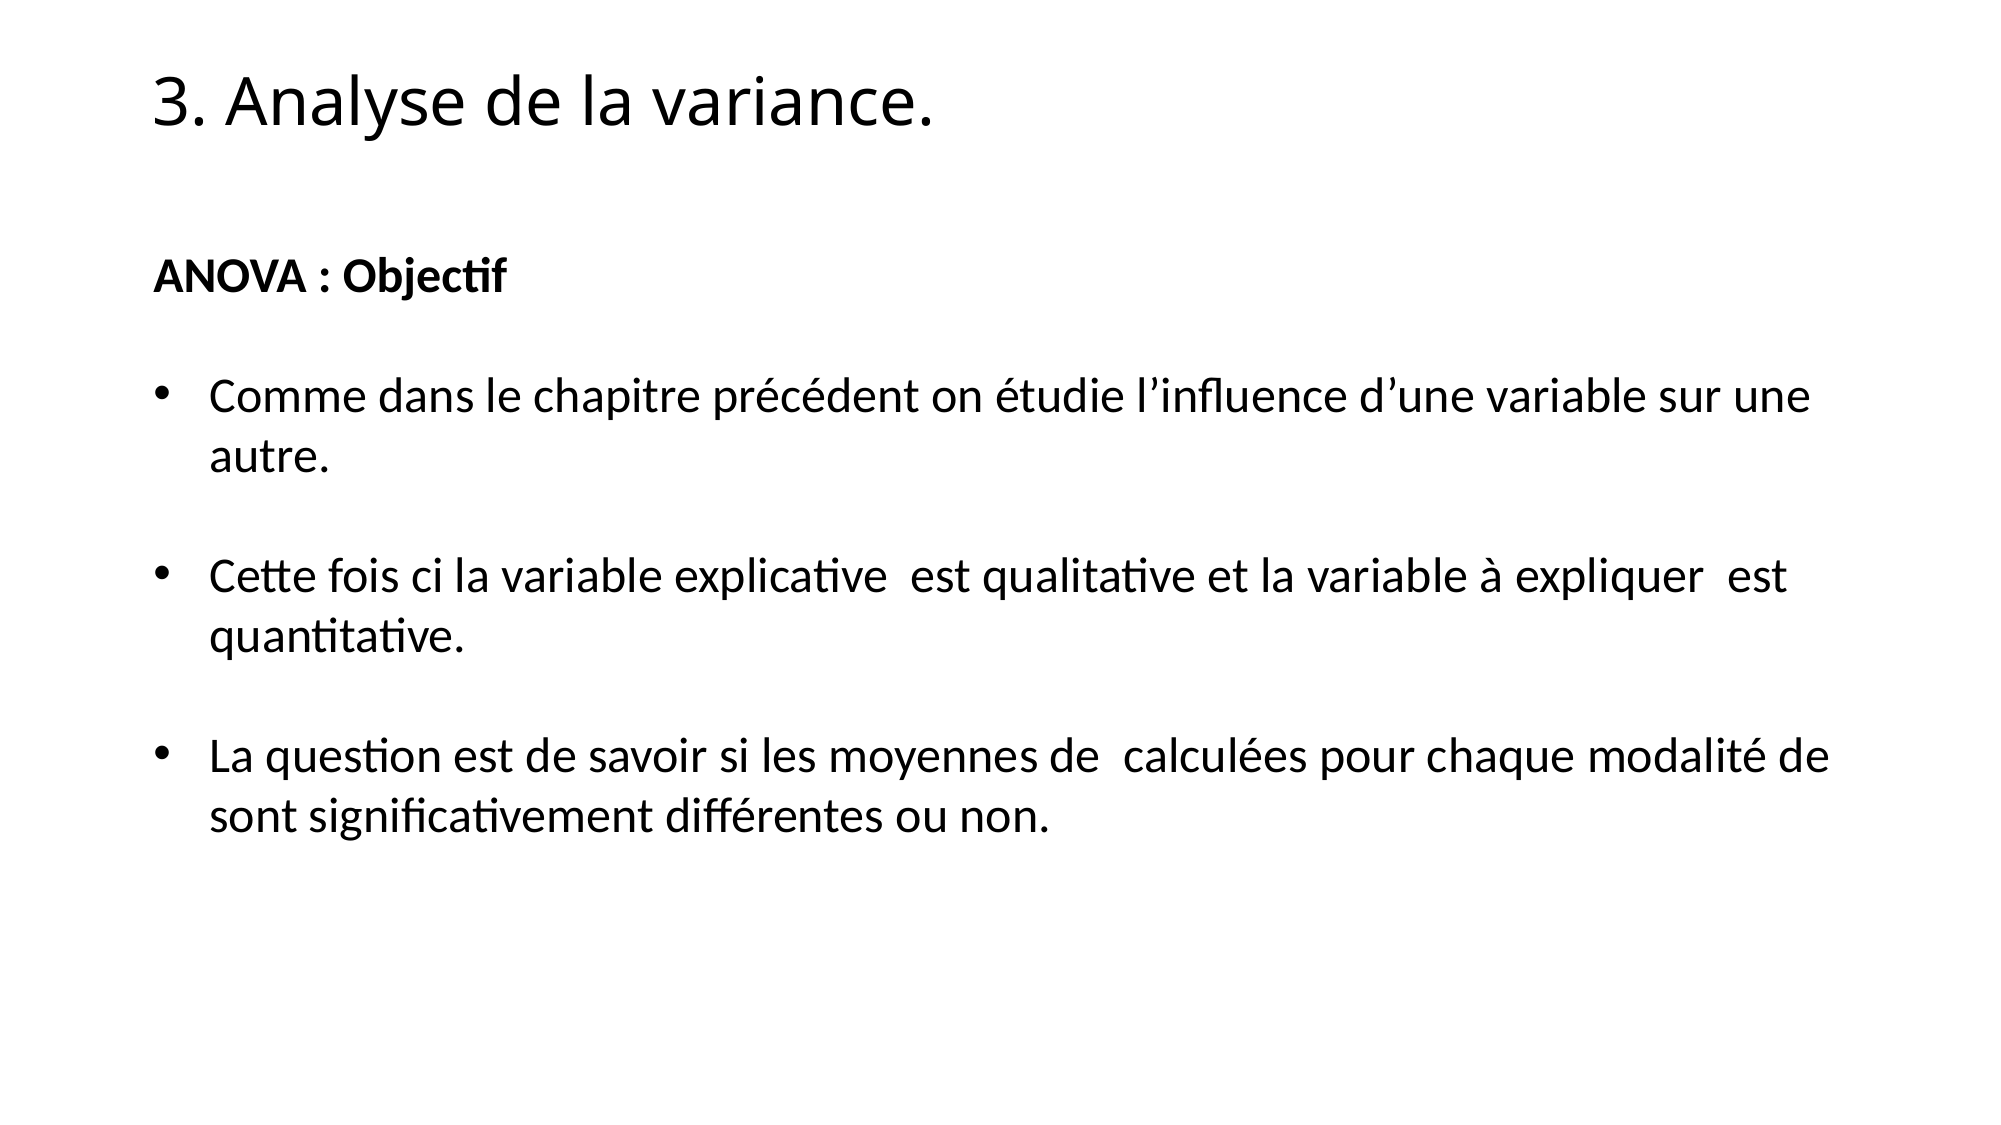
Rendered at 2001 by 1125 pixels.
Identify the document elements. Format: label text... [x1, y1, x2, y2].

text_box 3. Analyse de la variance. [137, 59, 1863, 155]
